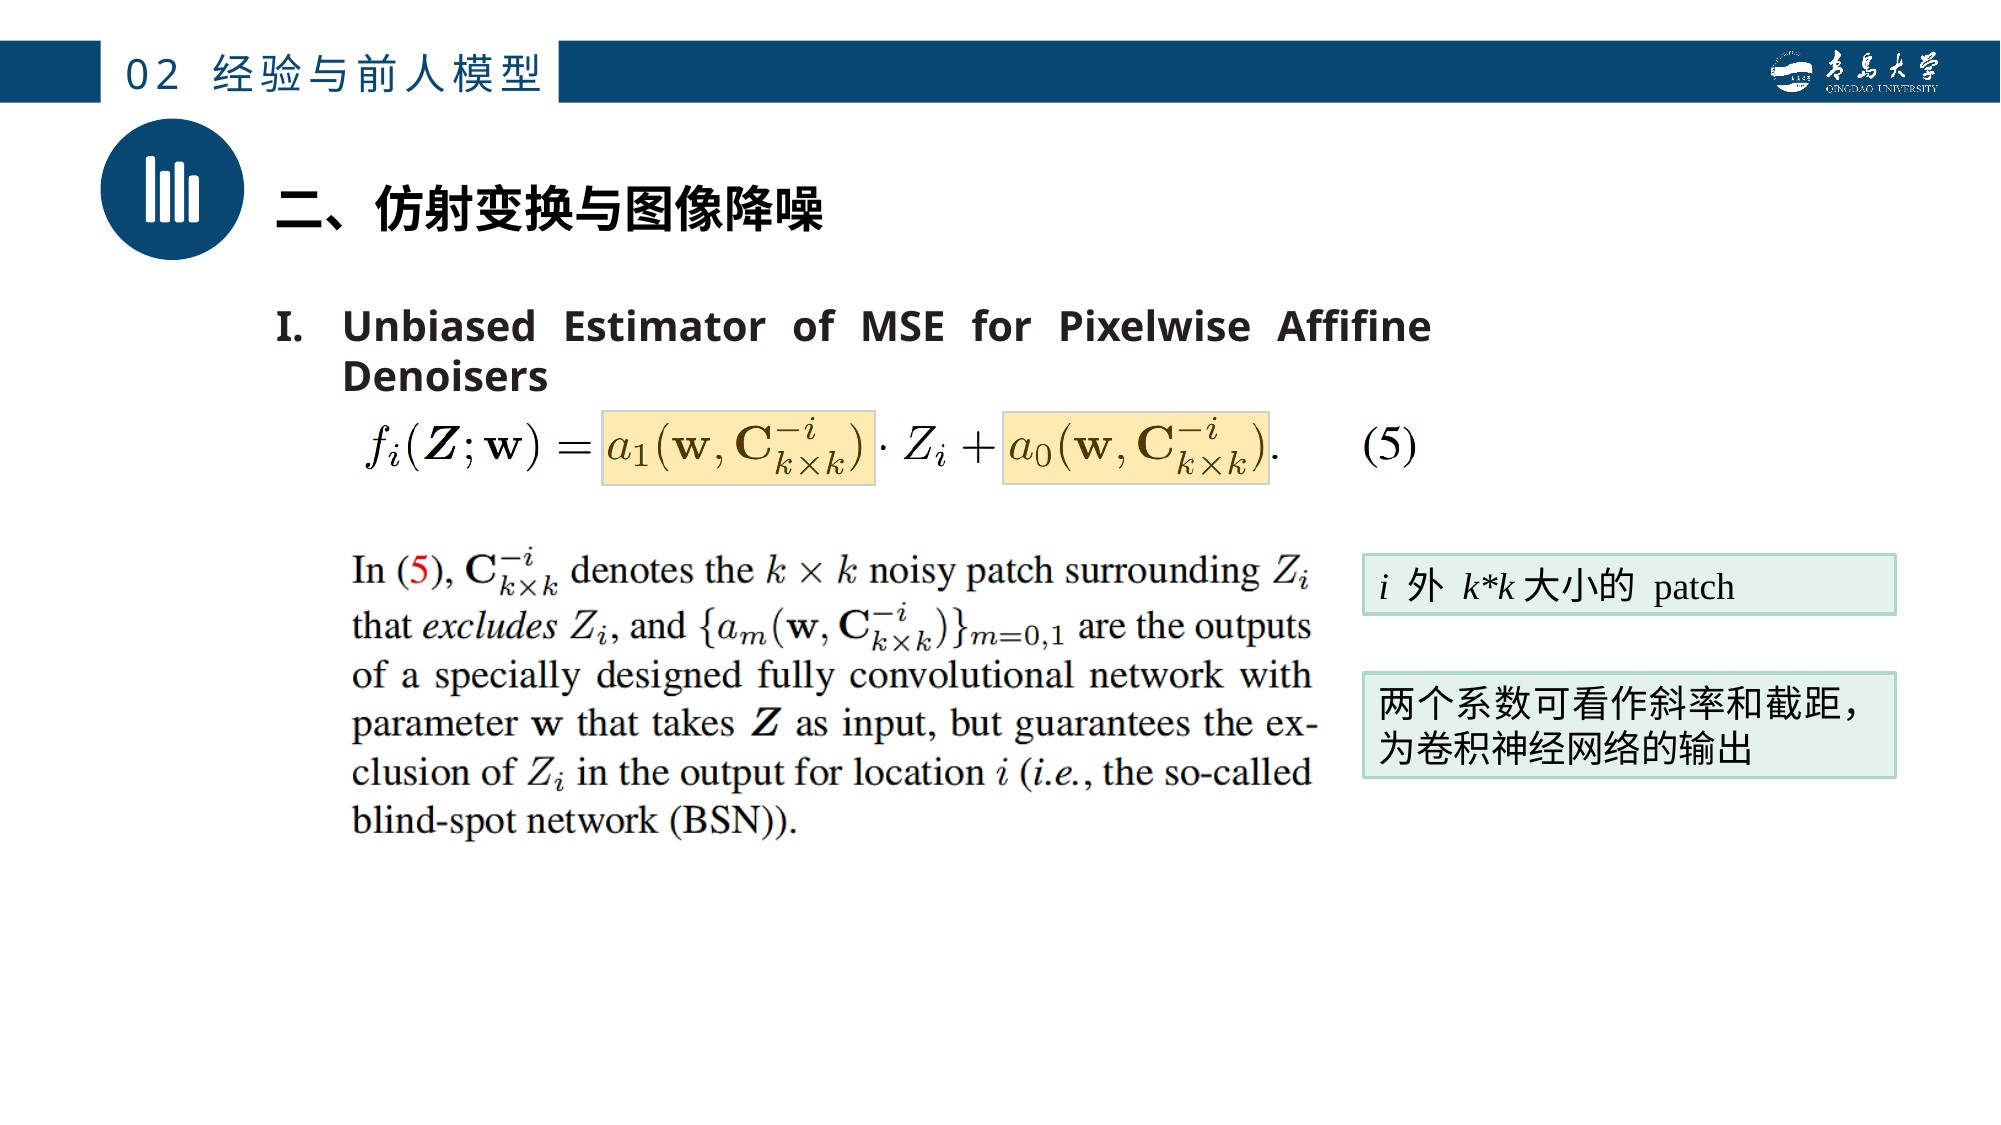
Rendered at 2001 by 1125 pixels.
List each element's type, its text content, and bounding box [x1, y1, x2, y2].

text_box [99, 117, 246, 262]
text_box [188, 175, 199, 223]
picture [353, 410, 1442, 485]
text_box 二、仿射变换与图像降噪 [259, 169, 854, 245]
text_box Unbiased Estimator of MSE for Pixelwise Affifine Denoisers [261, 292, 1448, 408]
text_box [145, 156, 156, 223]
picture [325, 536, 1336, 849]
text_box [174, 161, 185, 223]
picture [1771, 49, 1938, 94]
text_box 两个系数可看作斜率和截距，为卷积神经网络的输出 [1363, 673, 1896, 778]
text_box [0, 40, 2000, 107]
text_box [159, 170, 171, 223]
